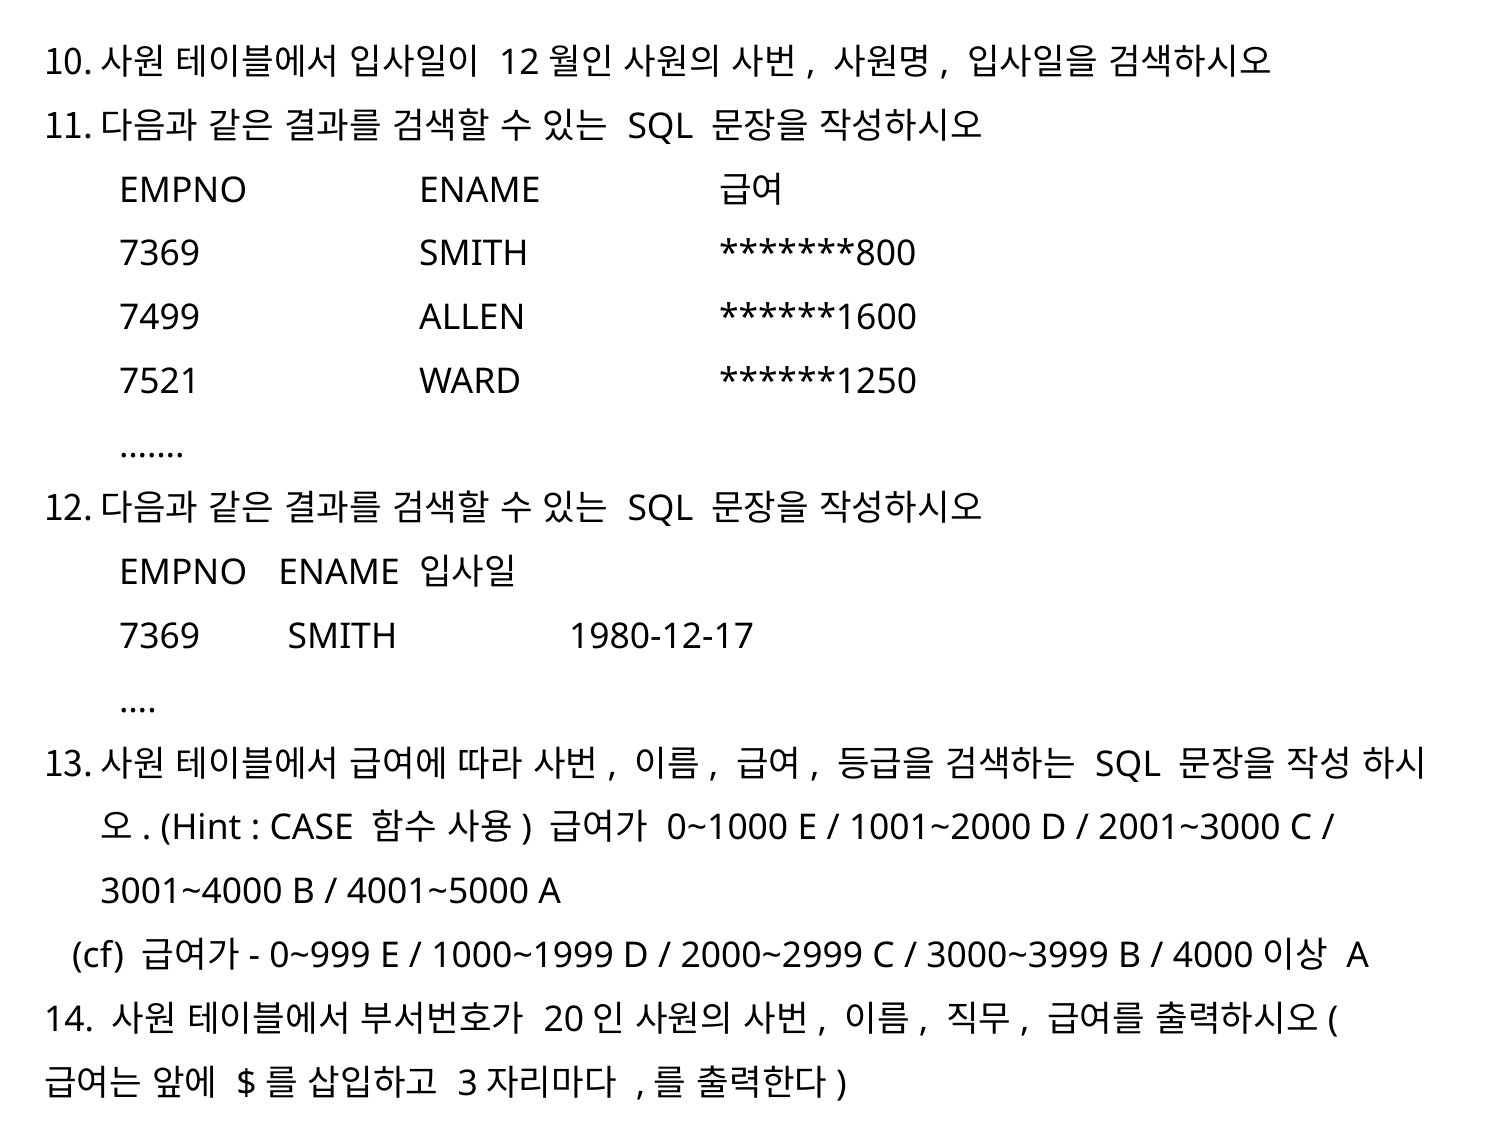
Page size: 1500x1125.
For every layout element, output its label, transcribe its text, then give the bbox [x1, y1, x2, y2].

text_box 사원 테이블에서 입사일이 12월인 사원의 사번, 사원명, 입사일을 검색하시오 다음과 같은 결과를 검색할 수 있는 SQL 문장을 작성하시오 EMPNO ENAME 급여 7369 SMITH *******800 7499 ALLEN ******1600 7521 WARD ******1250 ……. 다음과 같은 결과를 검색할 수 있는 SQL 문장을 작성하시오 EMPNO ENAME 입사일 7369 SMITH 1980-12-17 …. 사원 테이블에서 급여에 따라 사번, 이름, 급여, 등급을 검색하는 SQL 문장을 작성 하시 오. (Hint : CASE 함수 사용) 급여가 0~1000 E / 1001~2000 D / 2001~3000 C / 3001~4000 B / 4001~5000 A (cf) 급여가- 0~999 E / 1000~1999 D / 2000~2999 C / 3000~3999 B / 4000이상 A 14. 사원 테이블에서 부서번호가 20인 사원의 사번, 이름, 직무, 급여를 출력하시오(급여는 앞에 $를 삽입하고 3자리마다 ,를 출력한다) [29, 10, 1459, 1110]
